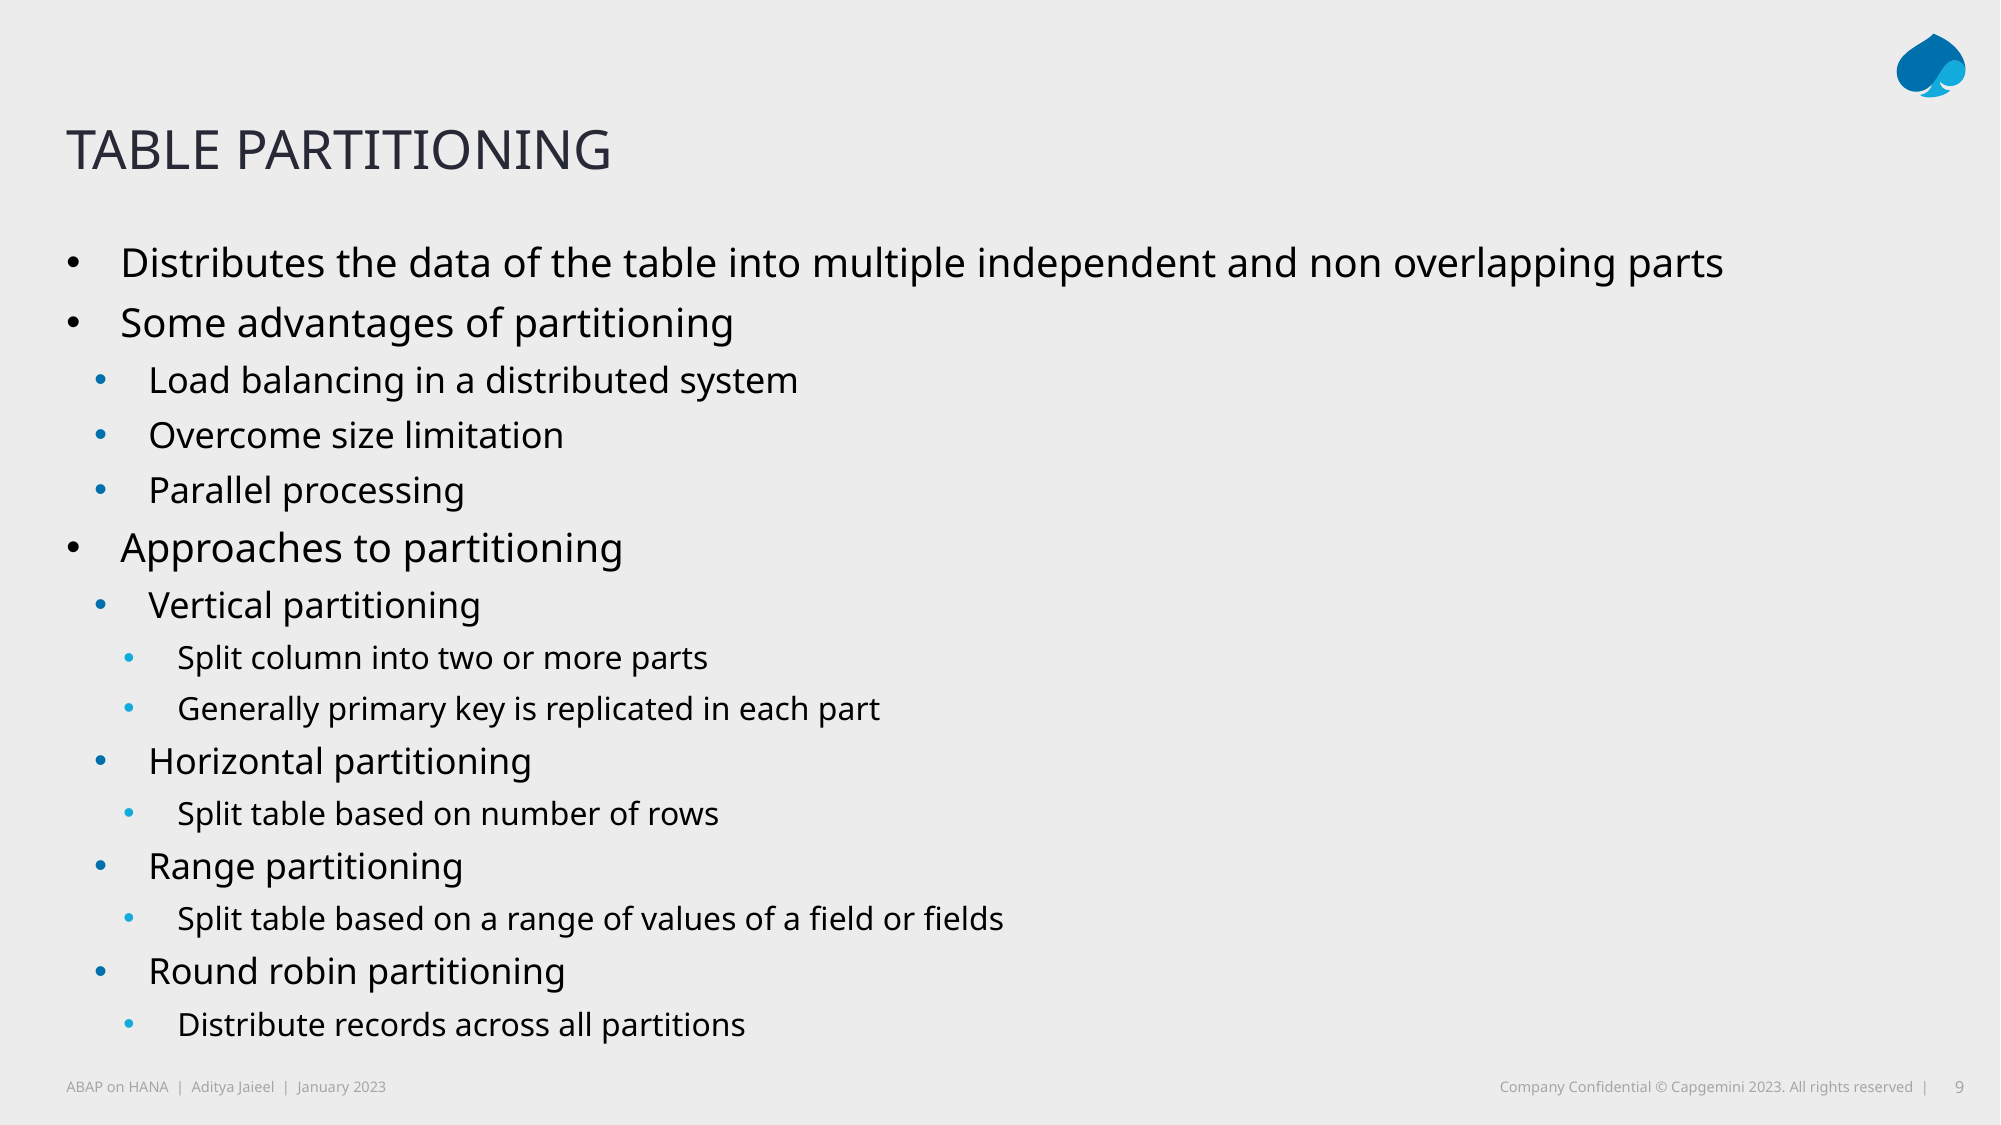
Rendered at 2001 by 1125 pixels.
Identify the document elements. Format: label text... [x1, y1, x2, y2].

list Distributes the data of the table into multiple independent and non overlapping parts Some advantages of partitioning Load balancing in a distributed system Overcome size limitation Parallel processing Approaches to partitioning Vertical partitioning Split column into two or more parts Generally primary key is replicated in each part Horizontal partitioning Split table based on number of rows Range partitioning Split table based on a range of values of a field or fields Round robin partitioning Distribute records across all partitions [66, 237, 1938, 1050]
title Table Partitioning [66, 63, 1863, 182]
